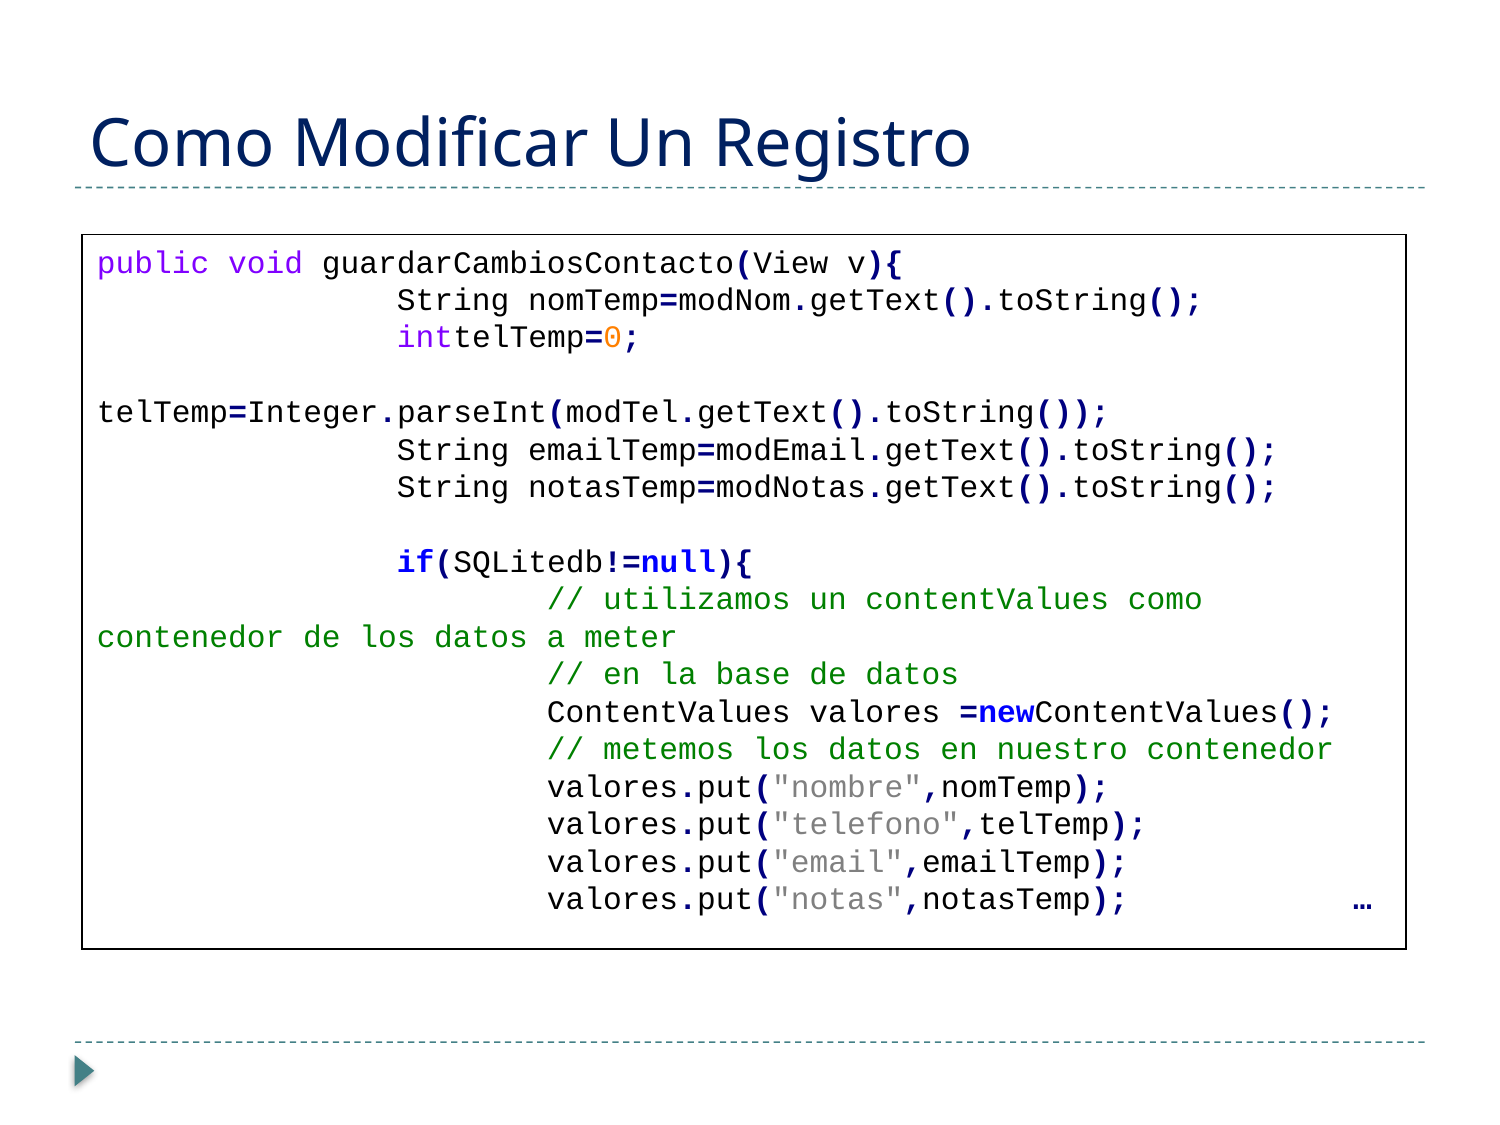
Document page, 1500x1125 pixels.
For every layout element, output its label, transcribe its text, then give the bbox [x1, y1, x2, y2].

text_box public void guardarCambiosContacto(View v){ String nomTemp=modNom.getText().toString(); inttelTemp=0; telTemp=Integer.parseInt(modTel.getText().toString()); String emailTemp=modEmail.getText().toString(); String notasTemp=modNotas.getText().toString(); if(SQLitedb!=null){ // utilizamos un contentValues como contenedor de los datos a meter // en la base de datos ContentValues valores =newContentValues(); // metemos los datos en nuestro contenedor valores.put("nombre",nomTemp); valores.put("telefono",telTemp); valores.put("email",emailTemp); valores.put("notas",notasTemp); … [81, 234, 1407, 950]
title Como Modificar Un Registro [75, 24, 1425, 188]
